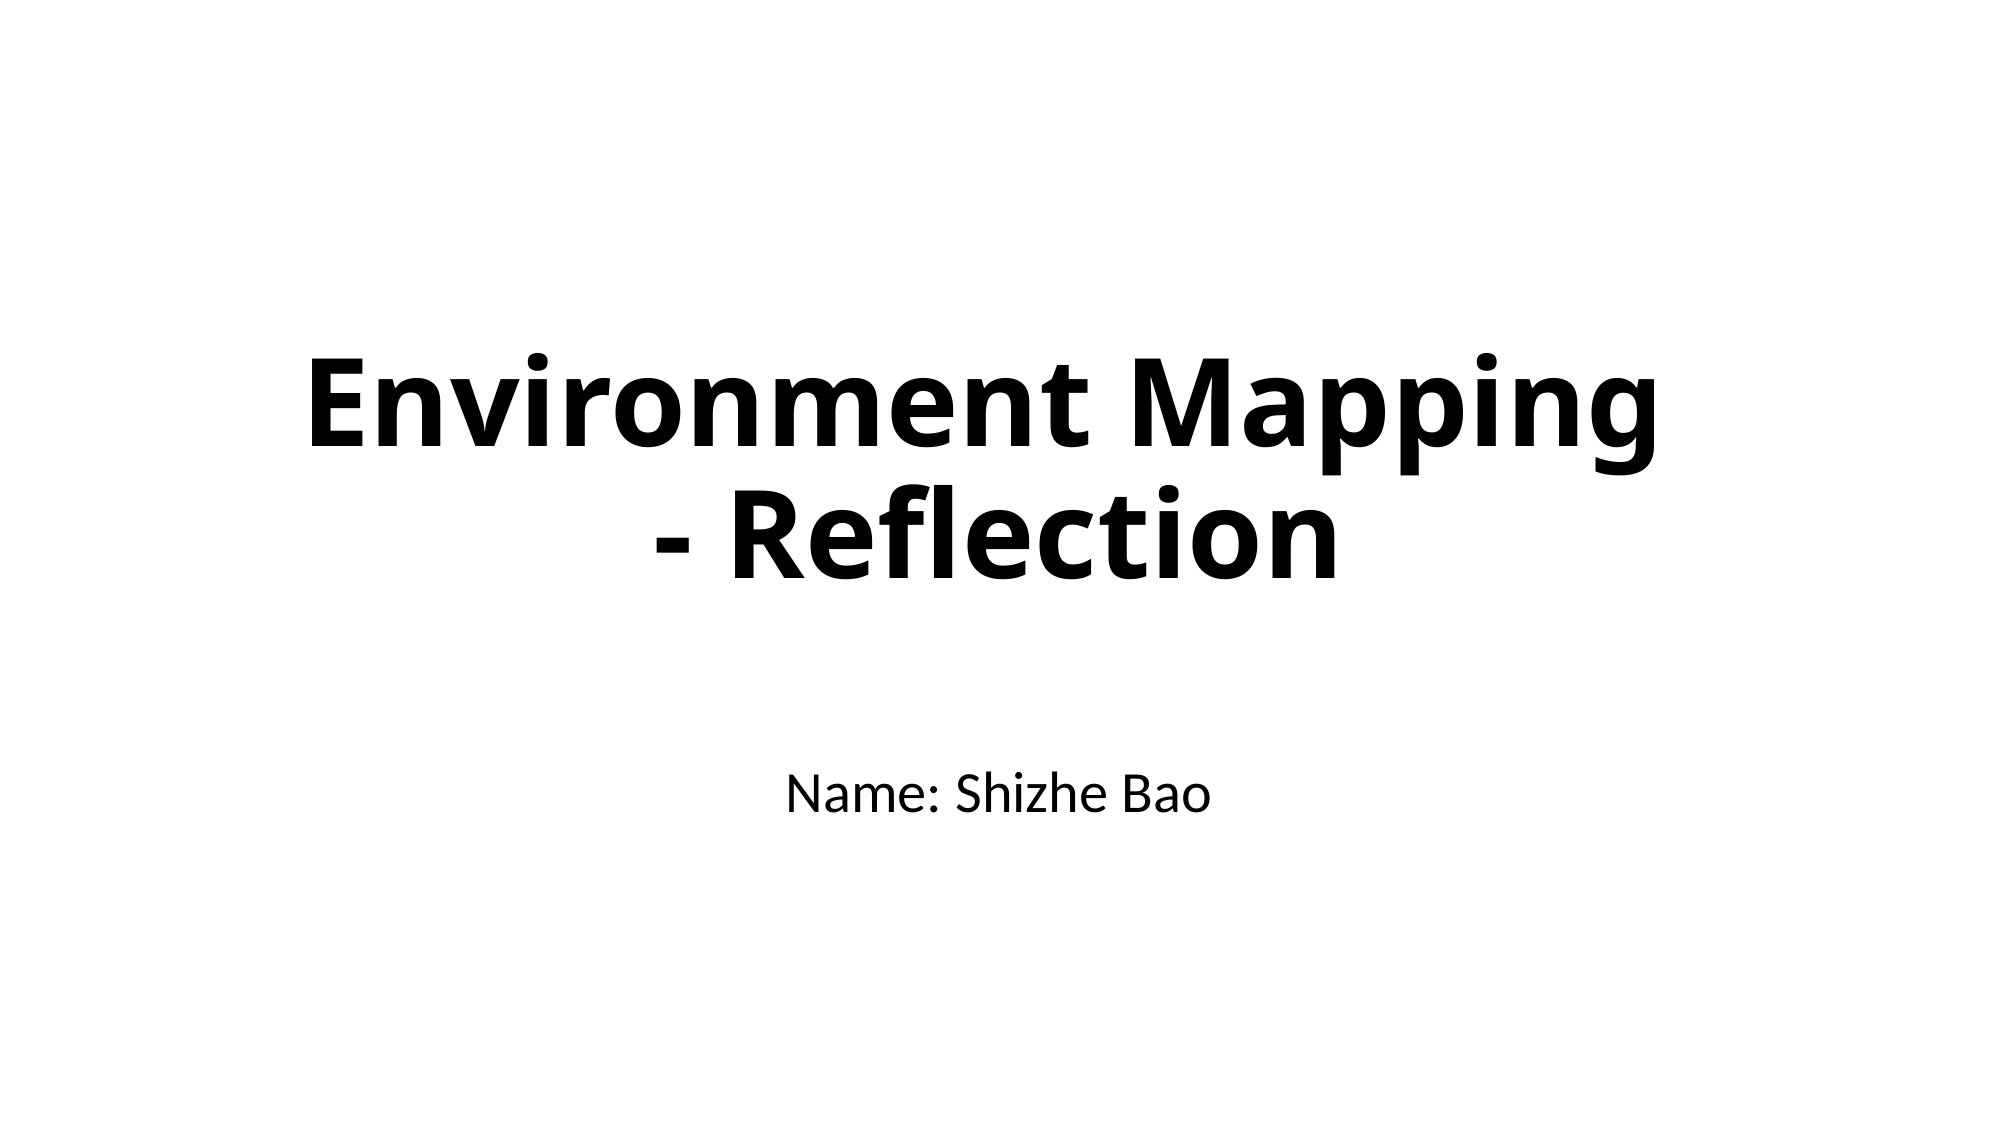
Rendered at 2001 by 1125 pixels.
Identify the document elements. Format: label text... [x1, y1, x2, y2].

title Environment Mapping - Reflection [41, 332, 1958, 613]
subtitle Name: Shizhe Bao [249, 755, 1749, 844]
